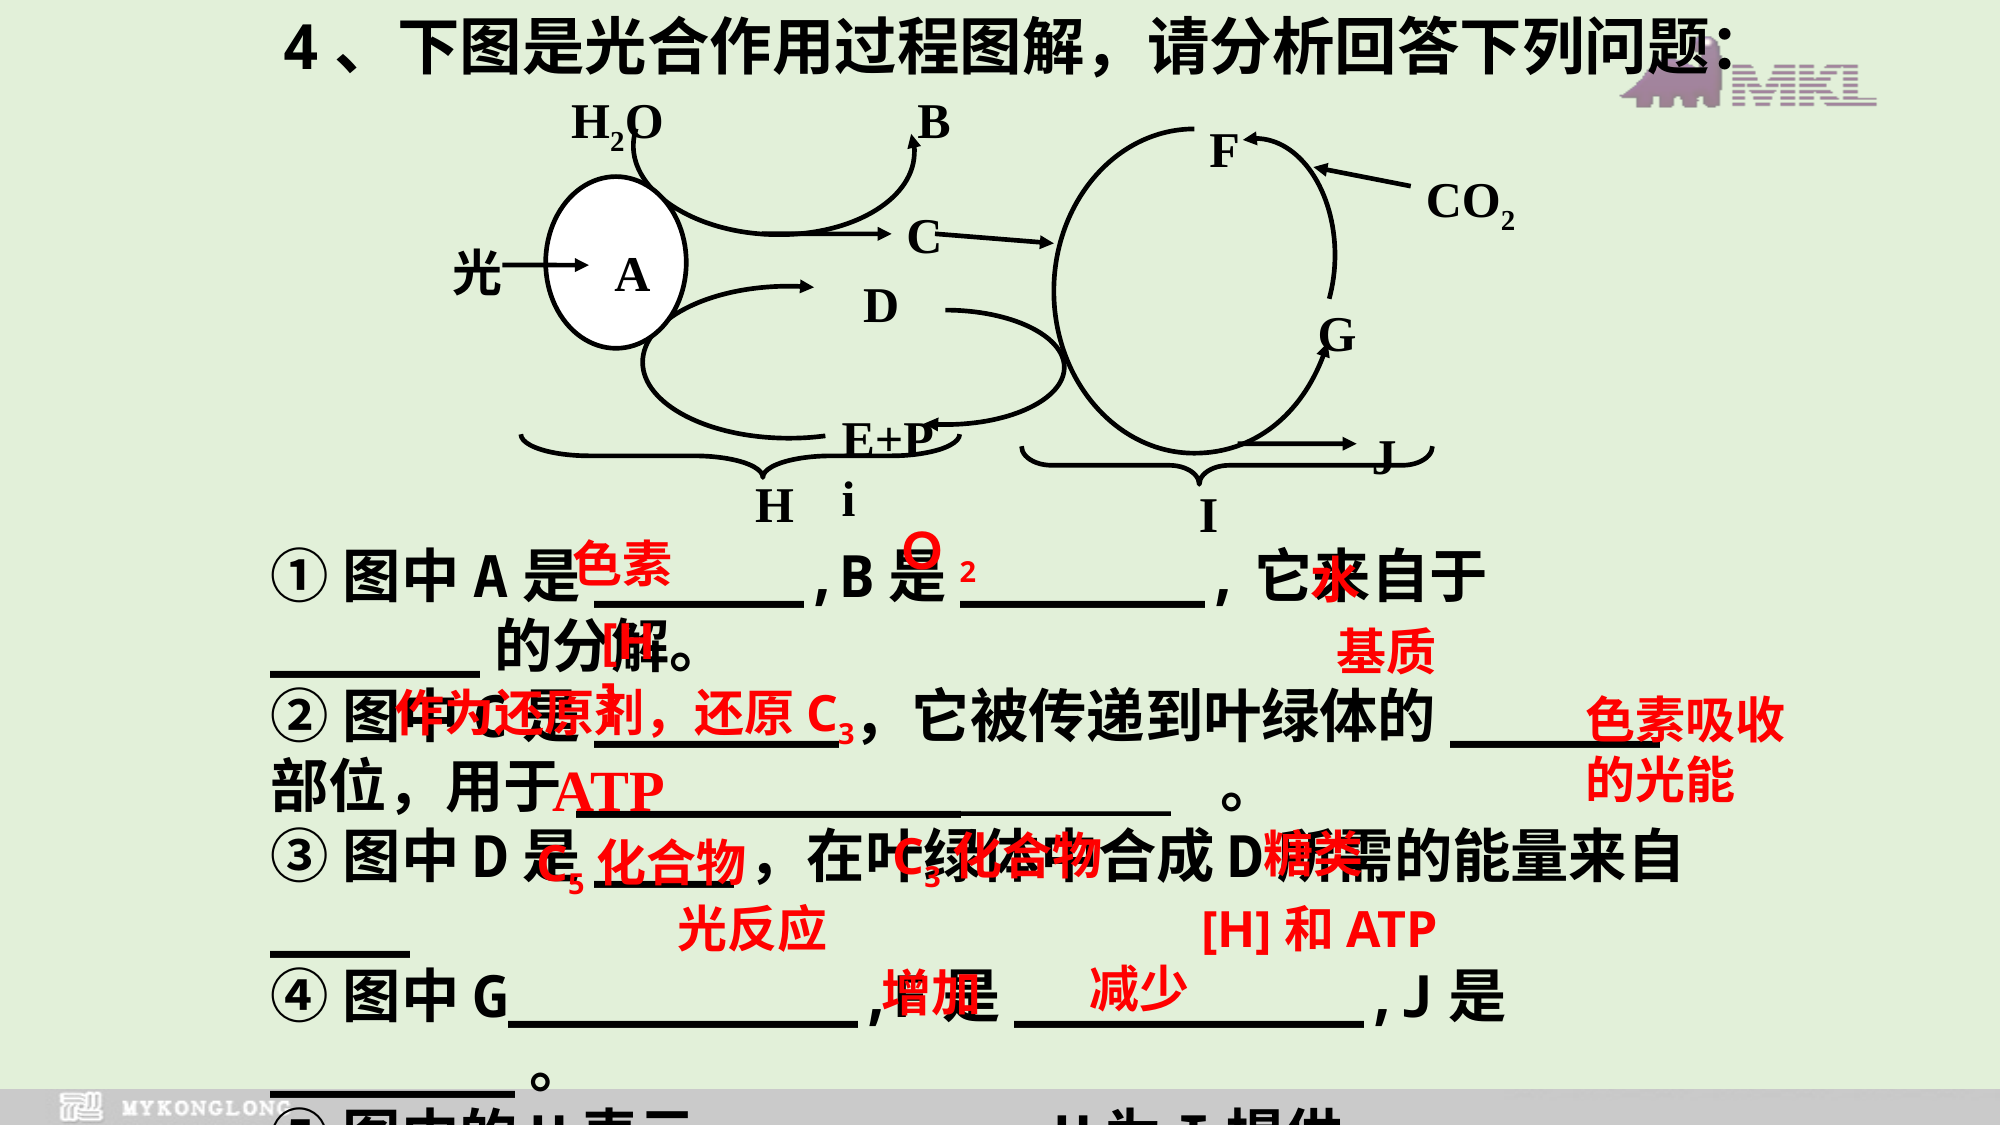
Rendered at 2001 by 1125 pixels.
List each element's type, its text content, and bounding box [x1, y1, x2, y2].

text_box 水 [1295, 550, 1367, 617]
text_box C3化合物 [877, 817, 1244, 901]
text_box ATP [537, 745, 688, 824]
text_box 增加 [866, 953, 1056, 1029]
text_box [H]和ATP [1186, 890, 1547, 966]
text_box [437, 81, 1554, 550]
text_box ①图中A是______,B是_______,它来自于______的分解。 ②图中C是_______，它被传递到叶绿体的______部位，用于_________________ 。 ③图中D是____，在叶绿体中合成D所需的能量来自____ ④图中G__________,F是__________,J是_______。 ⑤图中的H表示_______， H为I提供__________。 ⑥当突然停止光照时，F ，G .（增加或减少） [255, 531, 1713, 1125]
text_box 色素 [557, 550, 688, 600]
text_box 基质 [1321, 613, 1472, 688]
text_box 作为还原剂，还原C3 [379, 674, 885, 758]
text_box C5化合物 [521, 824, 888, 908]
text_box 色素吸收的光能 [1570, 680, 1813, 816]
text_box 一、光反应 [1616, 24, 1898, 122]
text_box 糖类 [1248, 815, 1485, 891]
text_box 减少 [1074, 950, 1205, 1026]
text_box [H] [586, 602, 687, 674]
text_box Ｏ2 [882, 550, 991, 596]
text_box 光反应 [662, 901, 920, 966]
text_box 4、下图是光合作用过程图解，请分析回答下列问题： [267, 0, 1768, 90]
